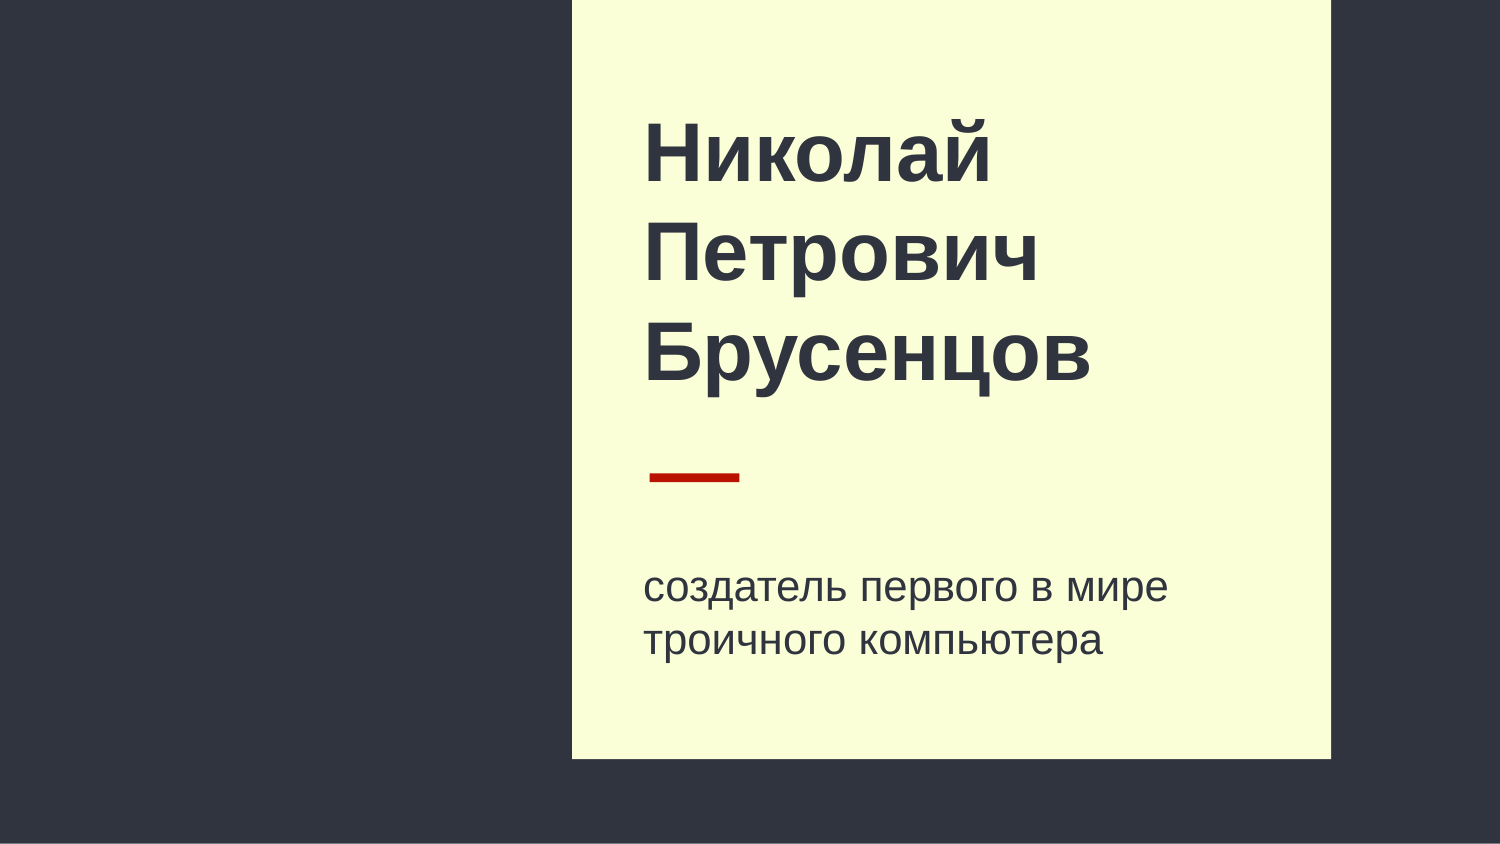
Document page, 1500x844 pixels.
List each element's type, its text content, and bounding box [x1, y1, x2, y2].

subtitle создатель первого в мире троичного компьютера [628, 542, 1276, 672]
title Николай Петрович Брусенцов [628, 87, 1276, 413]
